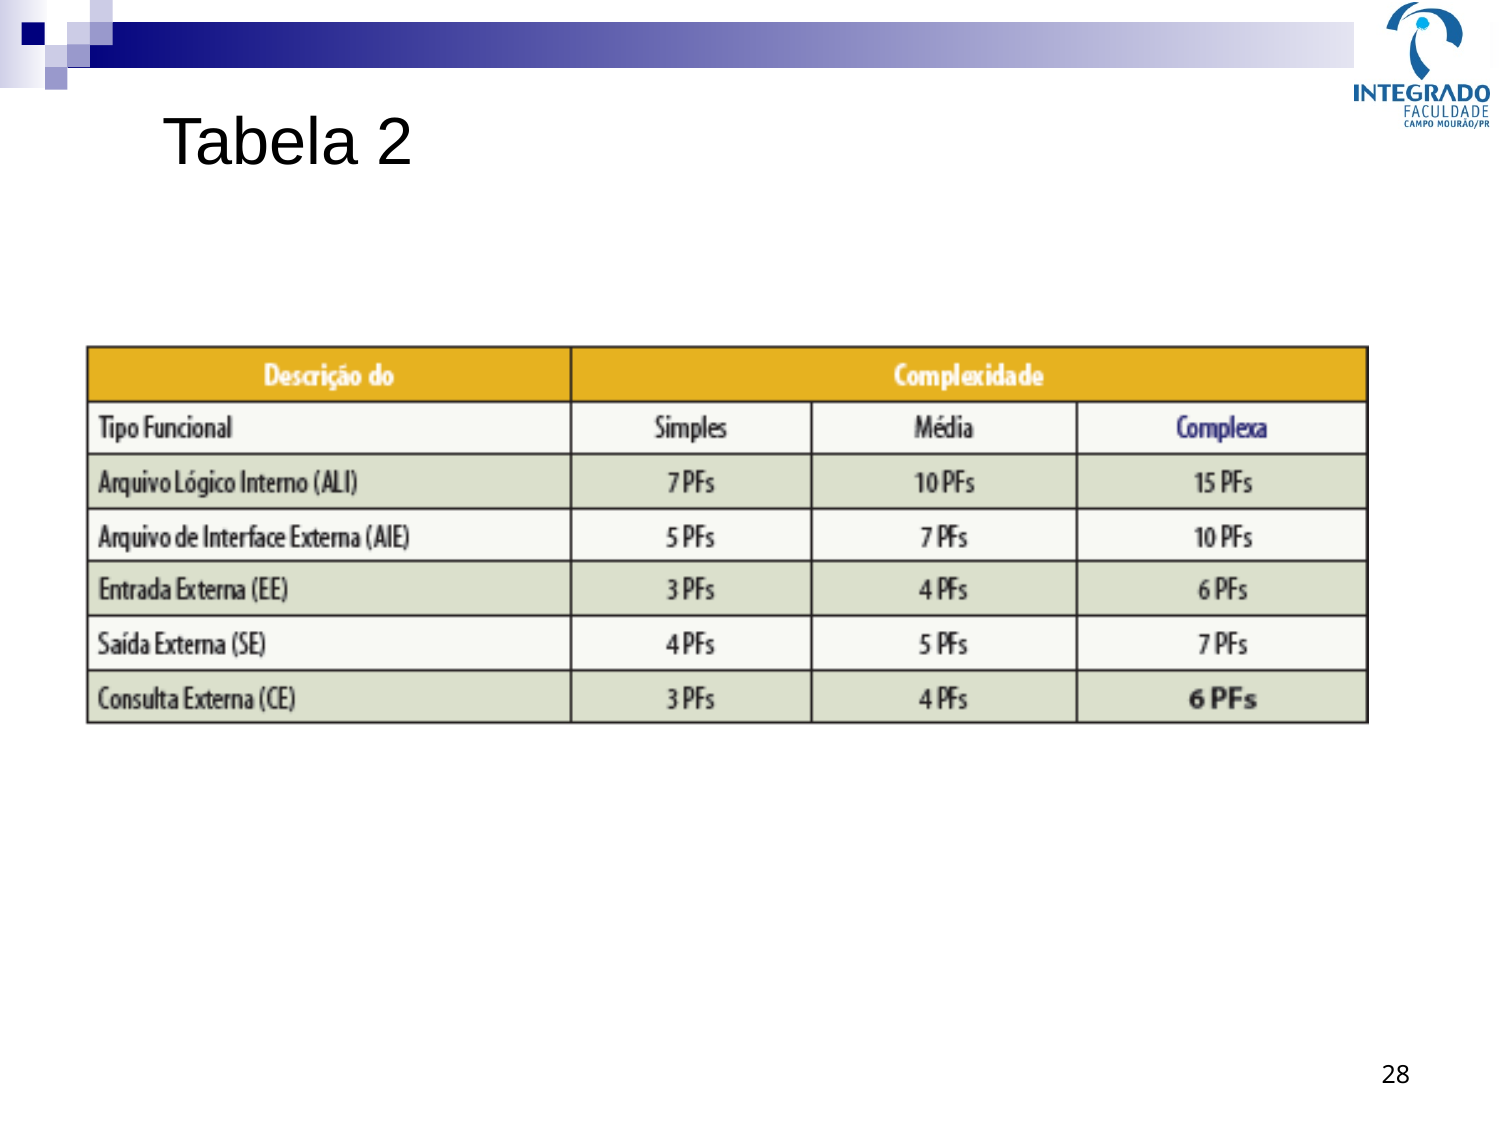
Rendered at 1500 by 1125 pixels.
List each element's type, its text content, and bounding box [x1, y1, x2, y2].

picture [81, 339, 1369, 727]
text_box 28 [1074, 1024, 1425, 1100]
picture [1354, 2, 1490, 129]
text_box Tabela 2 [147, 90, 1445, 278]
